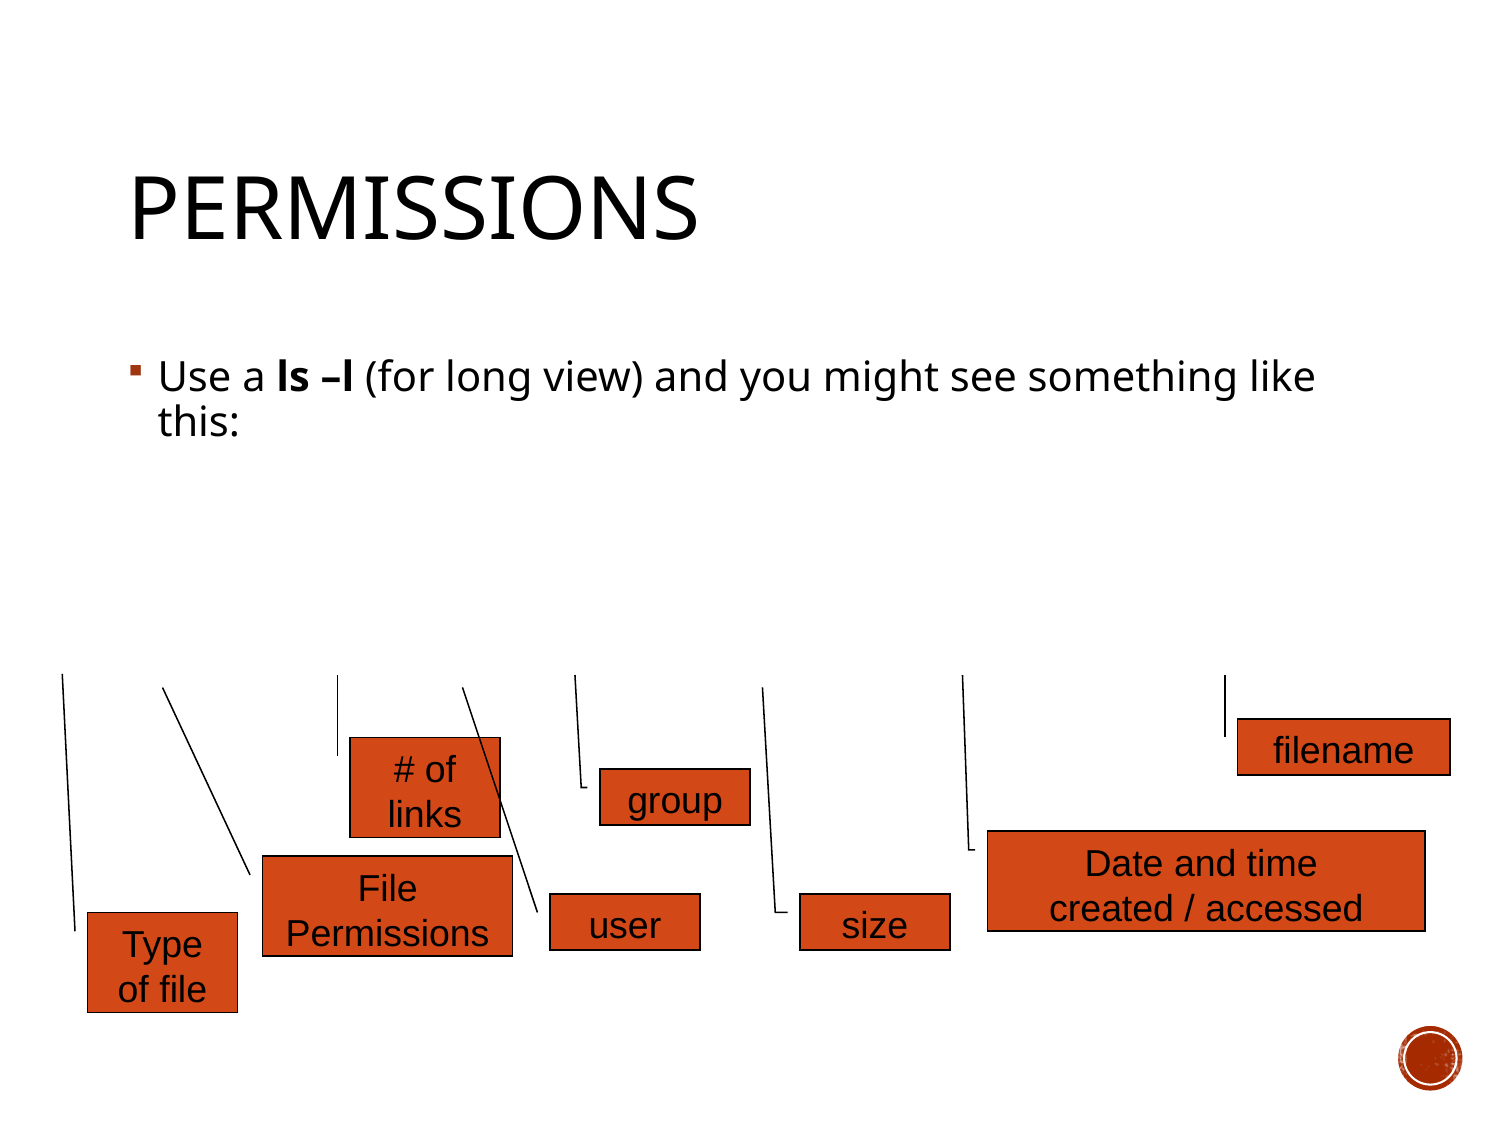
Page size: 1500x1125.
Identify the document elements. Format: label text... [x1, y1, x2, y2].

text_box filename [1237, 718, 1450, 776]
text_box user [549, 893, 700, 951]
title Permissions [112, 79, 1388, 344]
text_box group [599, 768, 750, 826]
text_box File Permissions [262, 856, 513, 957]
list Use a ls –l (for long view) and you might see something like this: drwxr-xr-x 2 jhowell jhowell 4096 Aug 18 15:46 Desktop -rw-rw-r-- 1 jhowell jhowell 0 Sep 4 18:08 myfile drwxrwxr-x 2 jhowell jhowell 4096 Aug 22 15:32 public_html [112, 348, 1388, 1013]
text_box # of links [349, 737, 500, 838]
text_box Date and time created / accessed [987, 831, 1425, 932]
text_box Type of file [87, 912, 238, 1013]
text_box size [799, 893, 950, 951]
